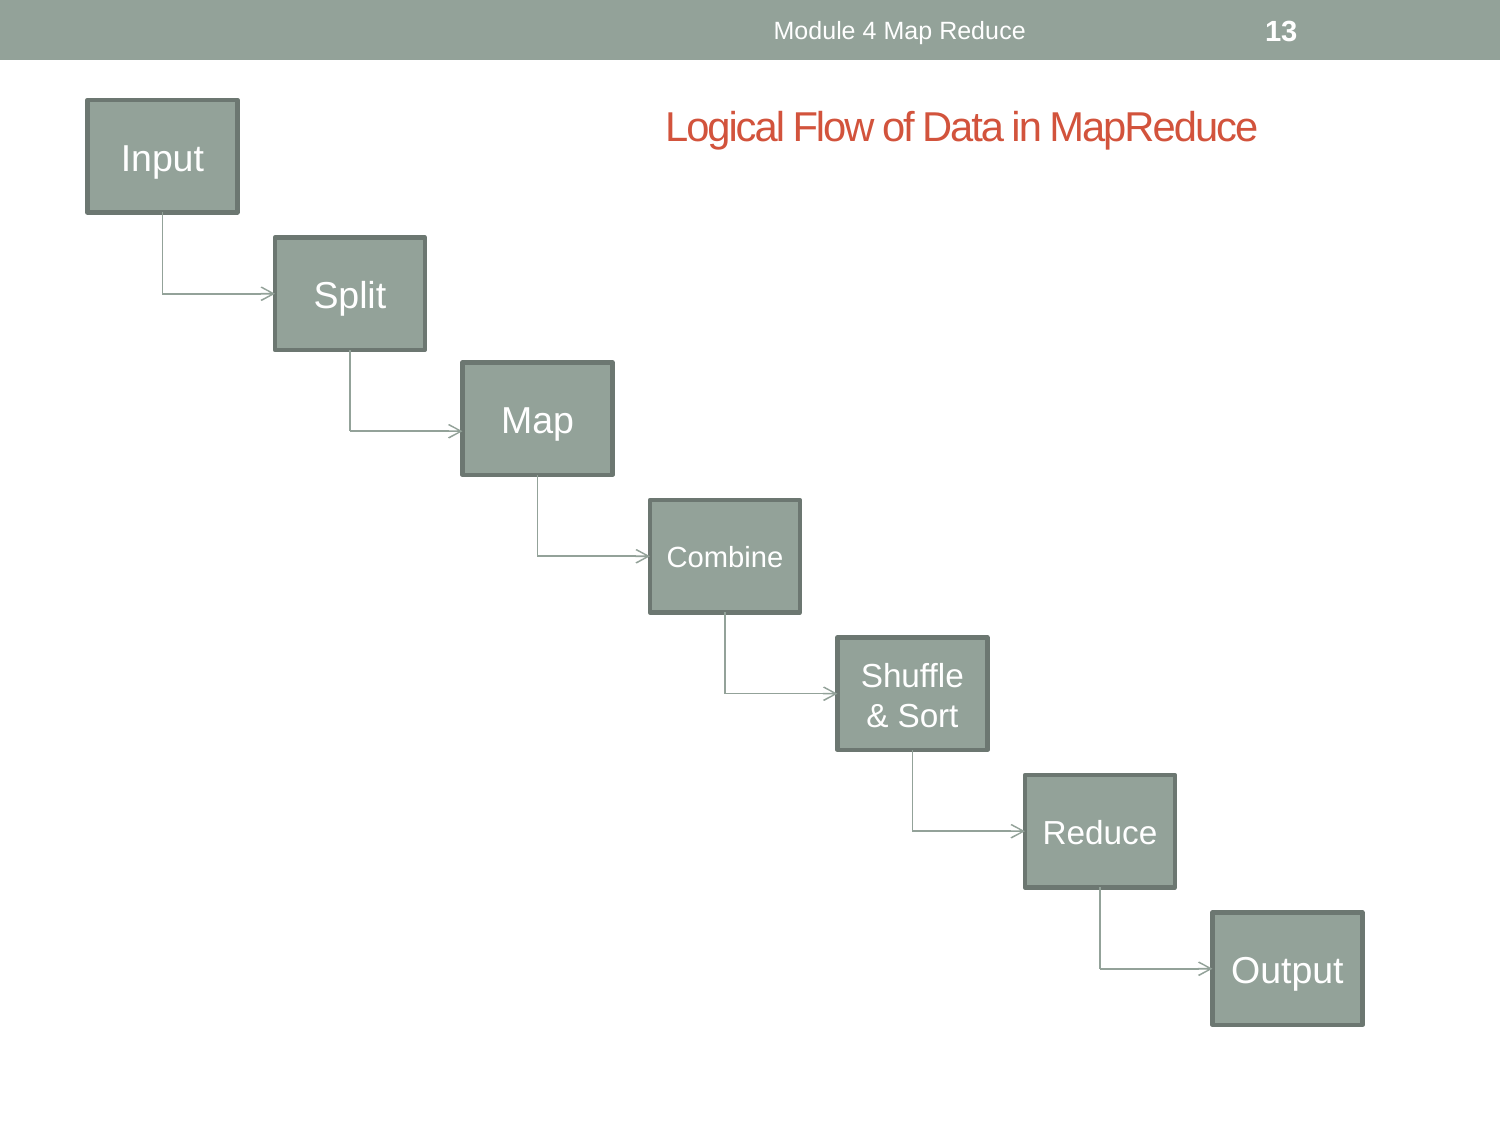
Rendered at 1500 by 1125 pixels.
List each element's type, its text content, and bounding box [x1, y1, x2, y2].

title Logical Flow of Data in MapReduce [650, 87, 1425, 163]
slide_number 13 [1250, 3, 1425, 57]
footer Module 4 Map Reduce [562, 3, 1238, 57]
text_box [87, 99, 1363, 1026]
